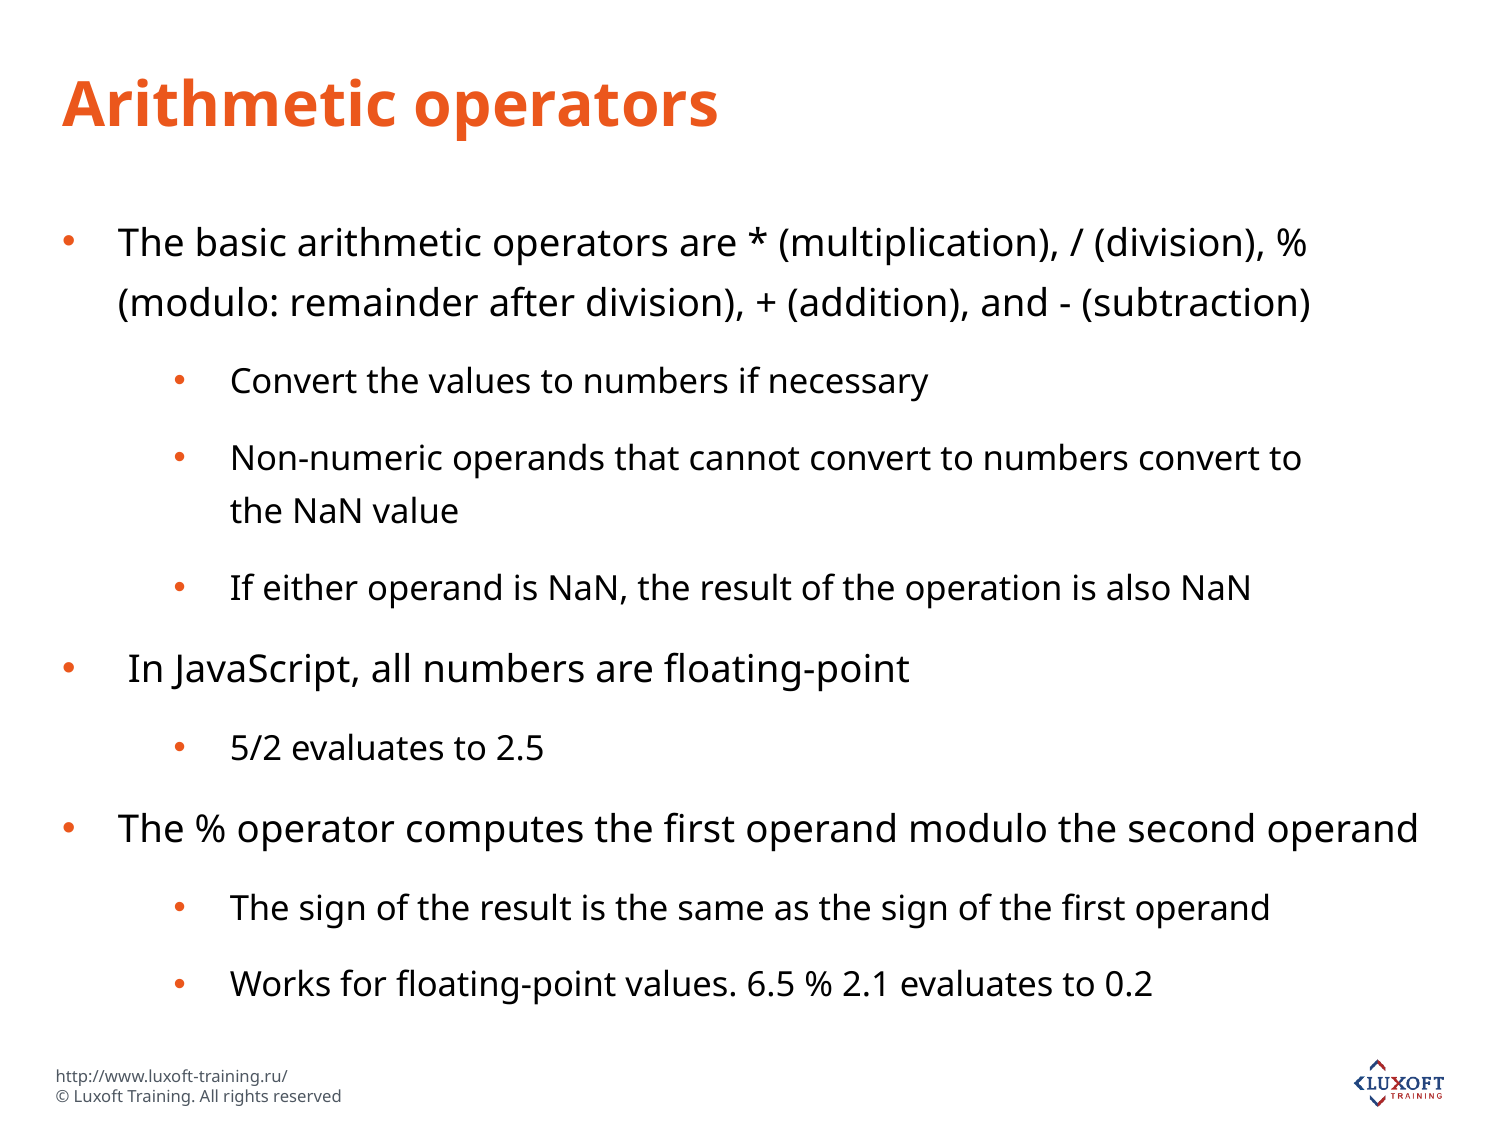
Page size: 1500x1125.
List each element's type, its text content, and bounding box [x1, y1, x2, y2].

list The basic arithmetic operators are * (multiplication), / (division), % (modulo: remainder after division), + (addition), and - (subtraction) Convert the values to numbers if necessary Non-numeric operands that cannot convert to numbers convert to the NaN value If either operand is NaN, the result of the operation is also NaN In JavaScript, all numbers are floating-point 5/2 evaluates to 2.5 The % operator computes the first operand modulo the second operand The sign of the result is the same as the sign of the first operand Works for floating-point values. 6.5 % 2.1 evaluates to 0.2 [47, 196, 1457, 1018]
picture [1339, 1059, 1458, 1107]
title Arithmetic operators [47, 59, 1457, 143]
